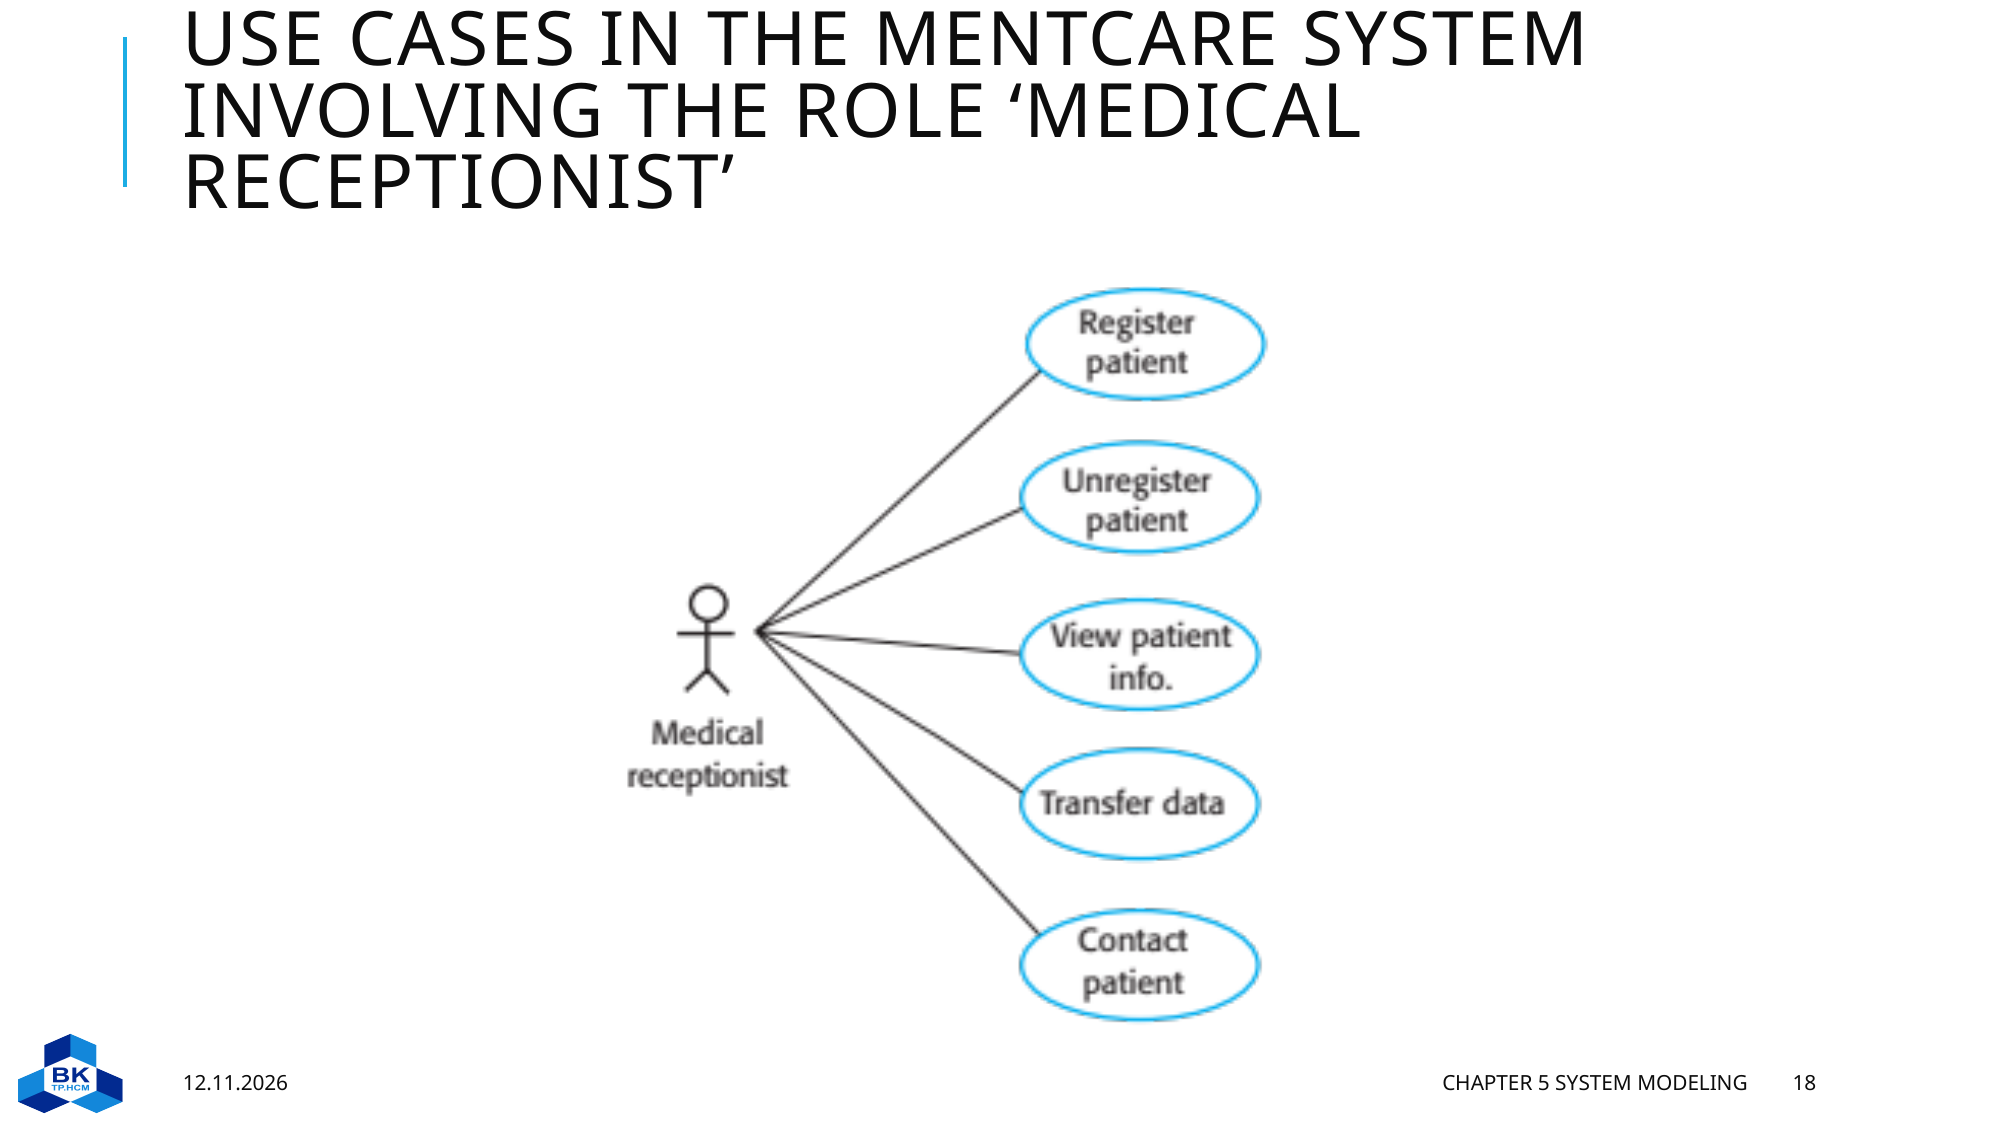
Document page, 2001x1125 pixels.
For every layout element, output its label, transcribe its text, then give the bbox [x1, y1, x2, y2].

slide_number 18 [1777, 1061, 1938, 1107]
footer Chapter 5 System modeling [794, 1061, 1763, 1107]
title Use cases in the Mentcare system involving the role ‘Medical Receptionist’ [168, 15, 1938, 216]
picture [623, 286, 1355, 1074]
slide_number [168, 1061, 522, 1107]
picture [0, 1027, 143, 1125]
